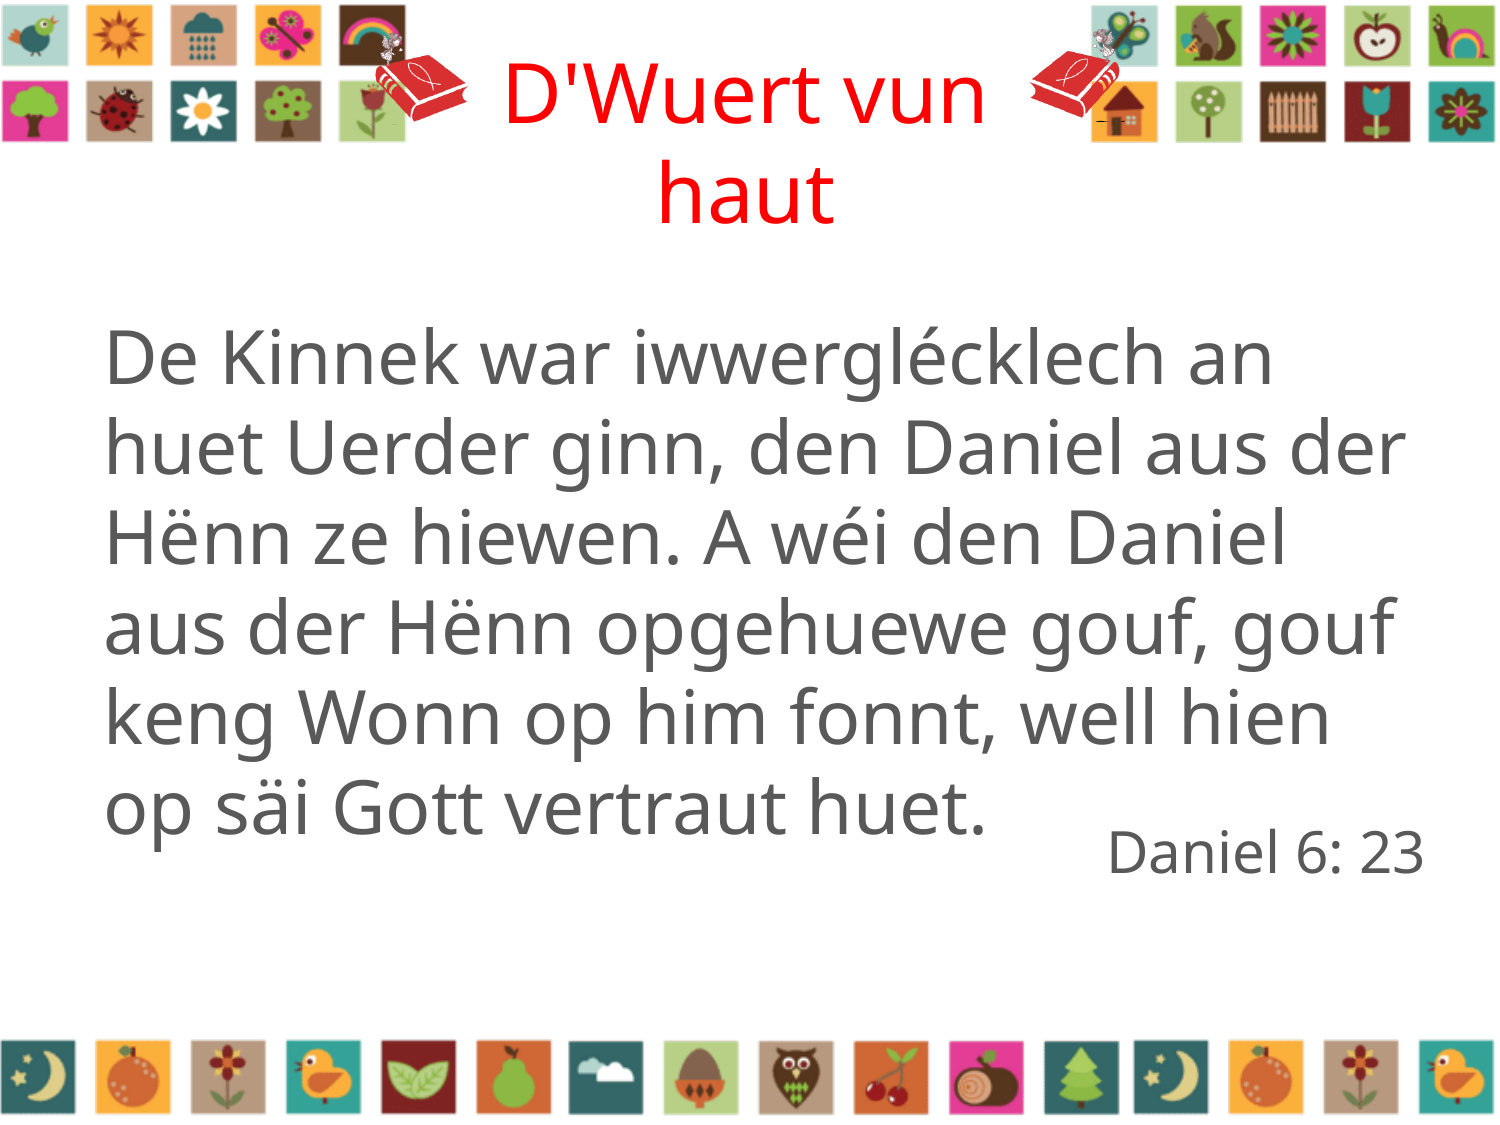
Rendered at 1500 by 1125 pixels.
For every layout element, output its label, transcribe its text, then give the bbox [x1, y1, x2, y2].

picture [998, 3, 1500, 150]
text_box Daniel 6: 23 [808, 807, 1441, 893]
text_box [0, 1028, 1500, 1118]
text_box De Kinnek war iwwerglécklech an huet Uerder ginn, den Daniel aus der Hënn ze hiewen. A wéi den Daniel aus der Hënn opgehuewe gouf, gouf keng Wonn op him fonnt, well hien op säi Gott vertraut huet. [88, 302, 1436, 858]
picture [0, 3, 501, 150]
text_box D'Wuert vun haut [413, 32, 1078, 248]
